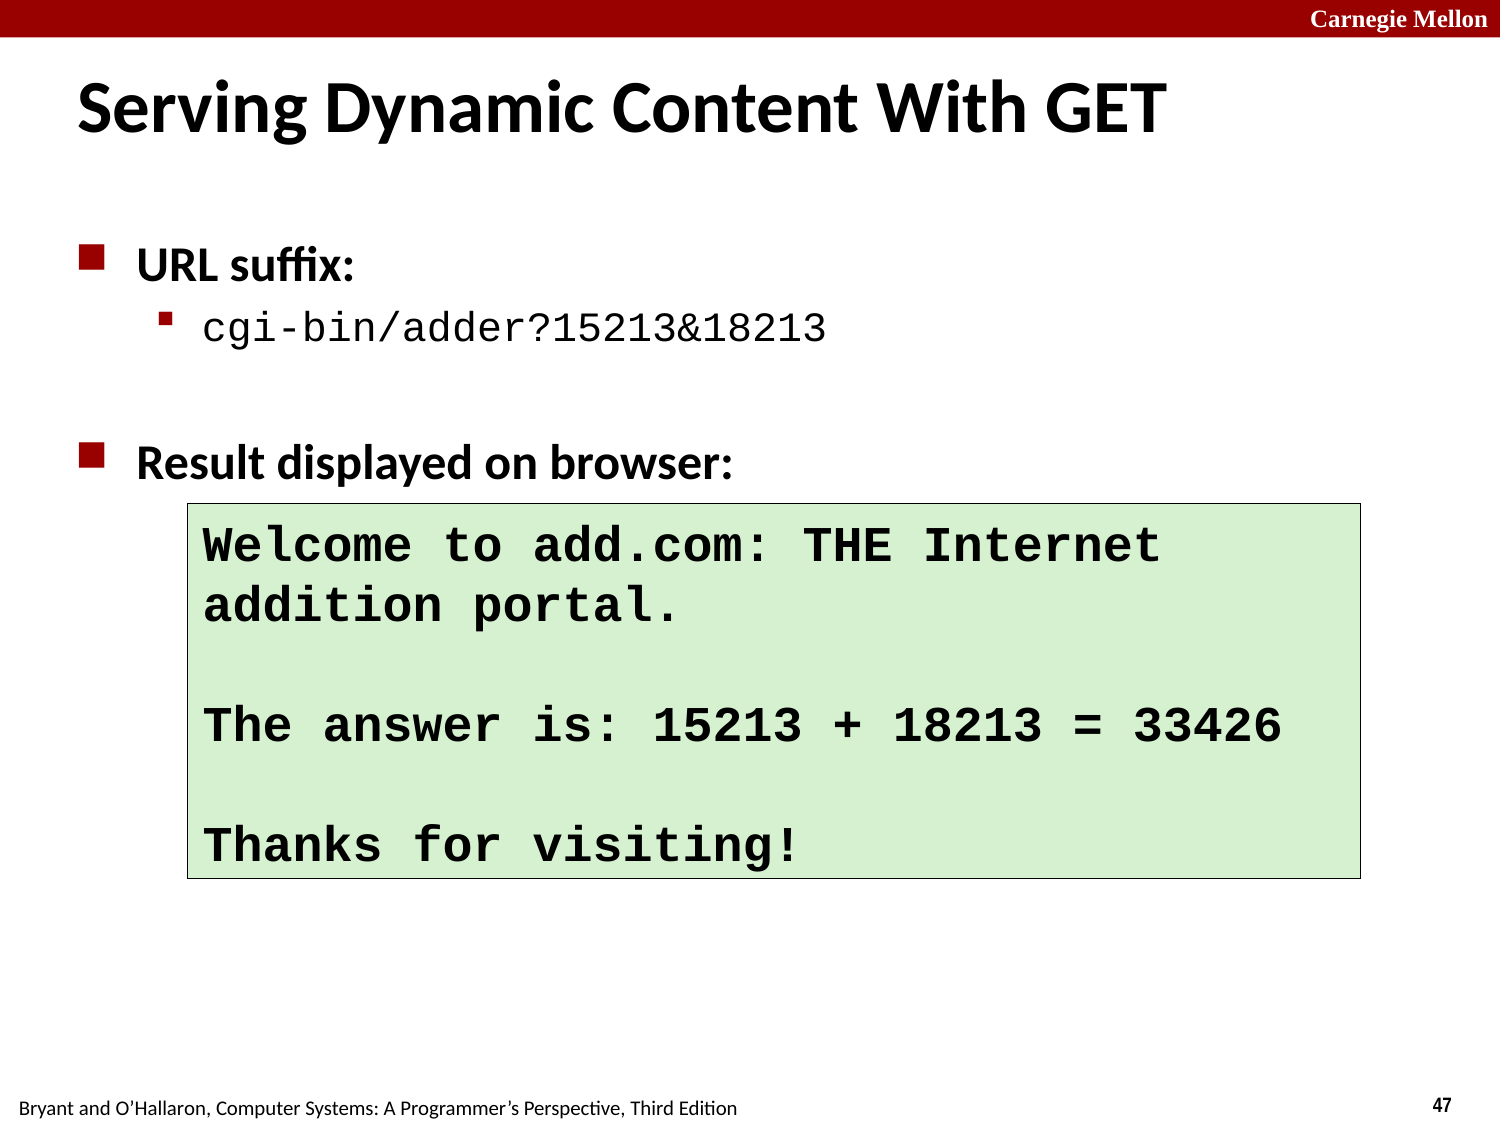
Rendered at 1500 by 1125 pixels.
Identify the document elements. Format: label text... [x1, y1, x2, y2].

list URL suffix: cgi-bin/adder?15213&18213 Result displayed on browser: [64, 223, 1361, 1040]
title Serving Dynamic Content With GET [62, 49, 1463, 163]
text_box Welcome to add.com: THE Internet addition portal. The answer is: 15213 + 18213 = 33426 Thanks for visiting! [187, 503, 1361, 879]
